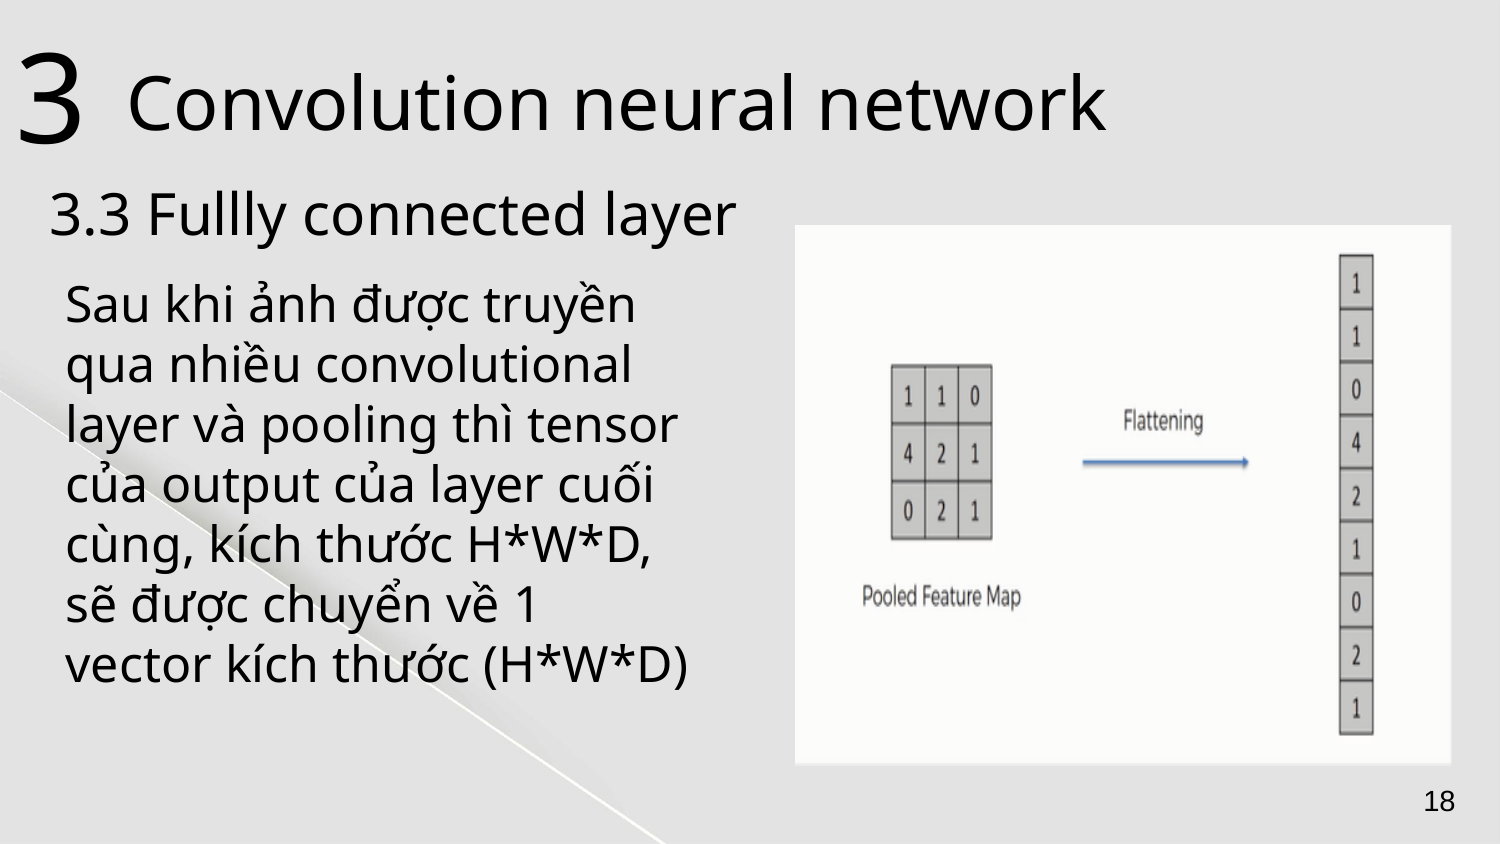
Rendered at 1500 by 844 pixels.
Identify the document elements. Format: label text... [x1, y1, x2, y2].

text_box Sau khi ảnh được truyền qua nhiều convolutional layer và pooling thì tensor của output của layer cuối cùng, kích thước H*W*D, sẽ được chuyển về 1 vector kích thước (H*W*D) [50, 264, 716, 700]
picture [0, 0, 1500, 844]
text_box 18 [1408, 774, 1472, 825]
title Convolution neural network [111, 31, 1164, 170]
text_box 3.3 Fullly connected layer [34, 169, 753, 255]
text_box 3 [0, 31, 598, 156]
